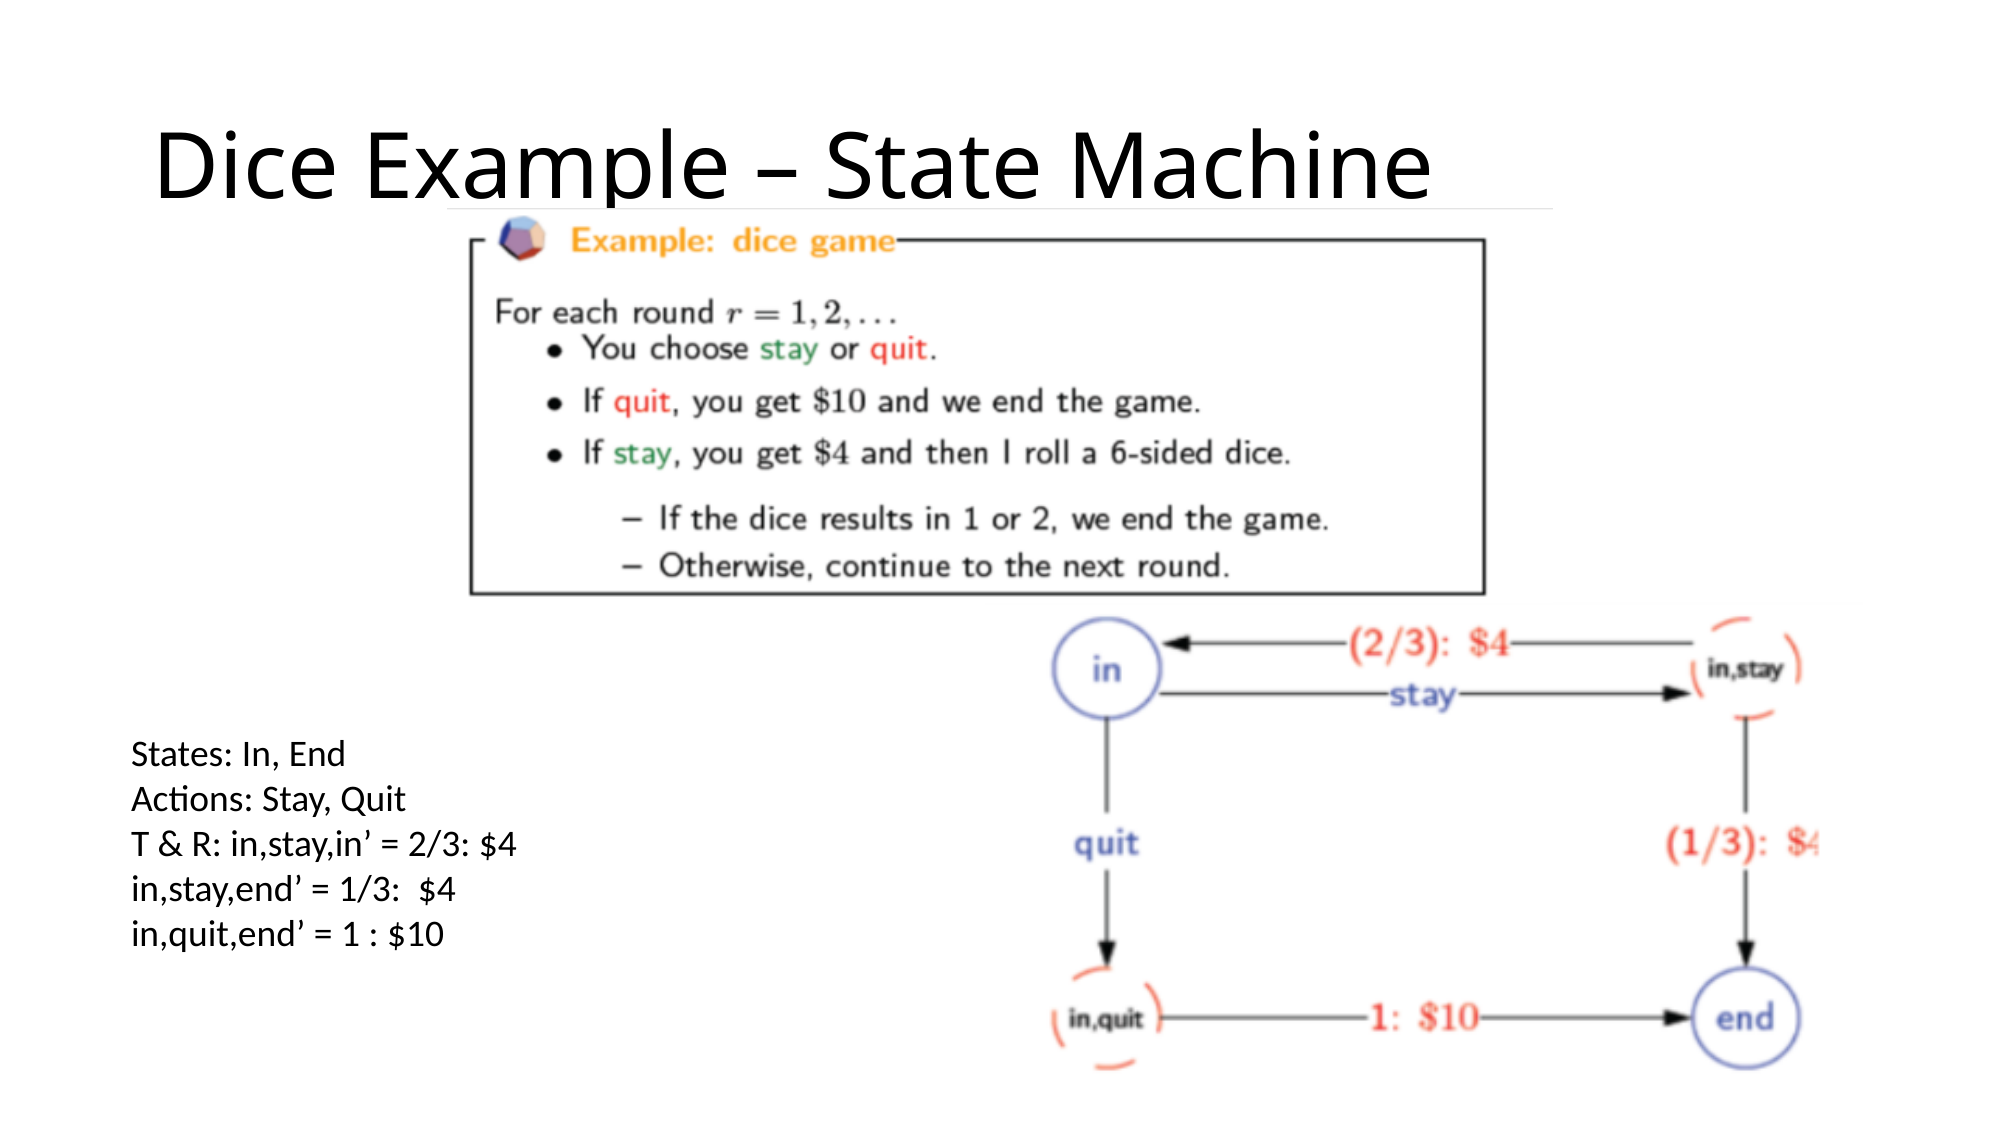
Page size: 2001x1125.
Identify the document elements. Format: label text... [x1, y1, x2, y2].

picture [447, 208, 1553, 603]
title Dice Example – State Machine [137, 59, 1863, 278]
text_box States: In, End Actions: Stay, Quit T & R: in,stay,in’ = 2/3: $4 in,stay,end’ = 1/3: $4 in,quit,end’ = 1 : $10 [116, 721, 533, 962]
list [985, 602, 1863, 1084]
